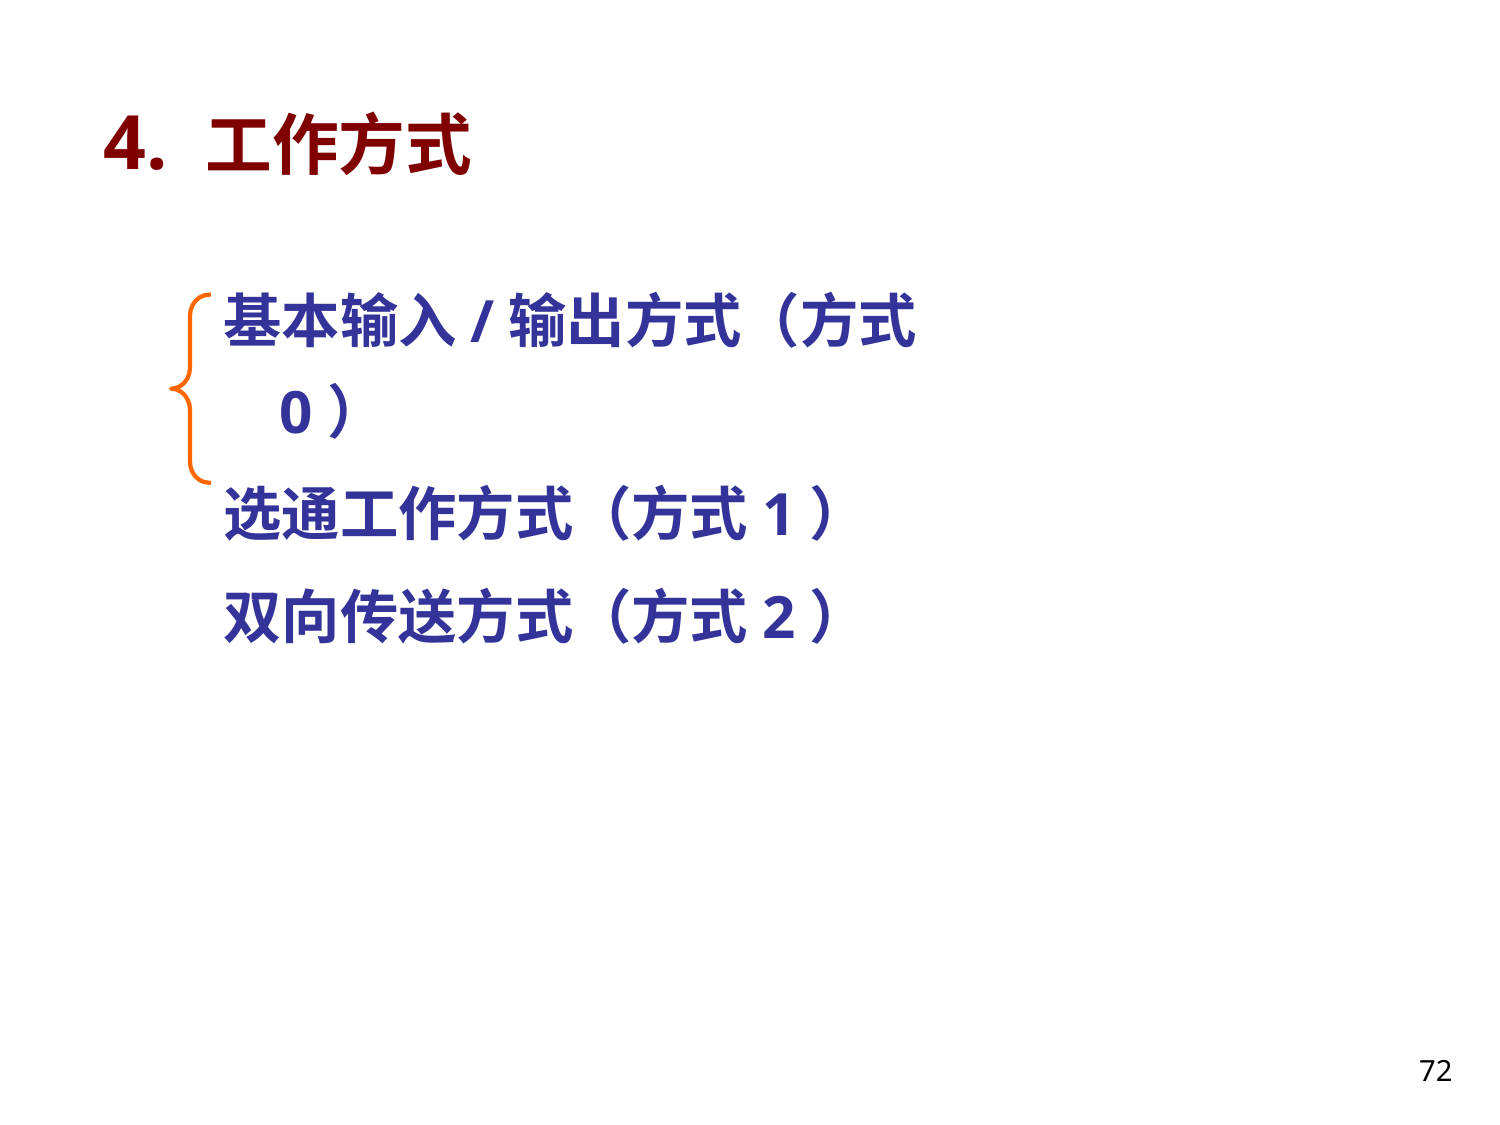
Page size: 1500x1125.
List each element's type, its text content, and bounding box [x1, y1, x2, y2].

title 4. 工作方式 [88, 77, 1368, 193]
slide_number 72 [1352, 1023, 1468, 1100]
list 基本输入/输出方式（方式0） 选通工作方式（方式1） 双向传送方式（方式2） [208, 255, 999, 563]
text_box [171, 294, 209, 483]
